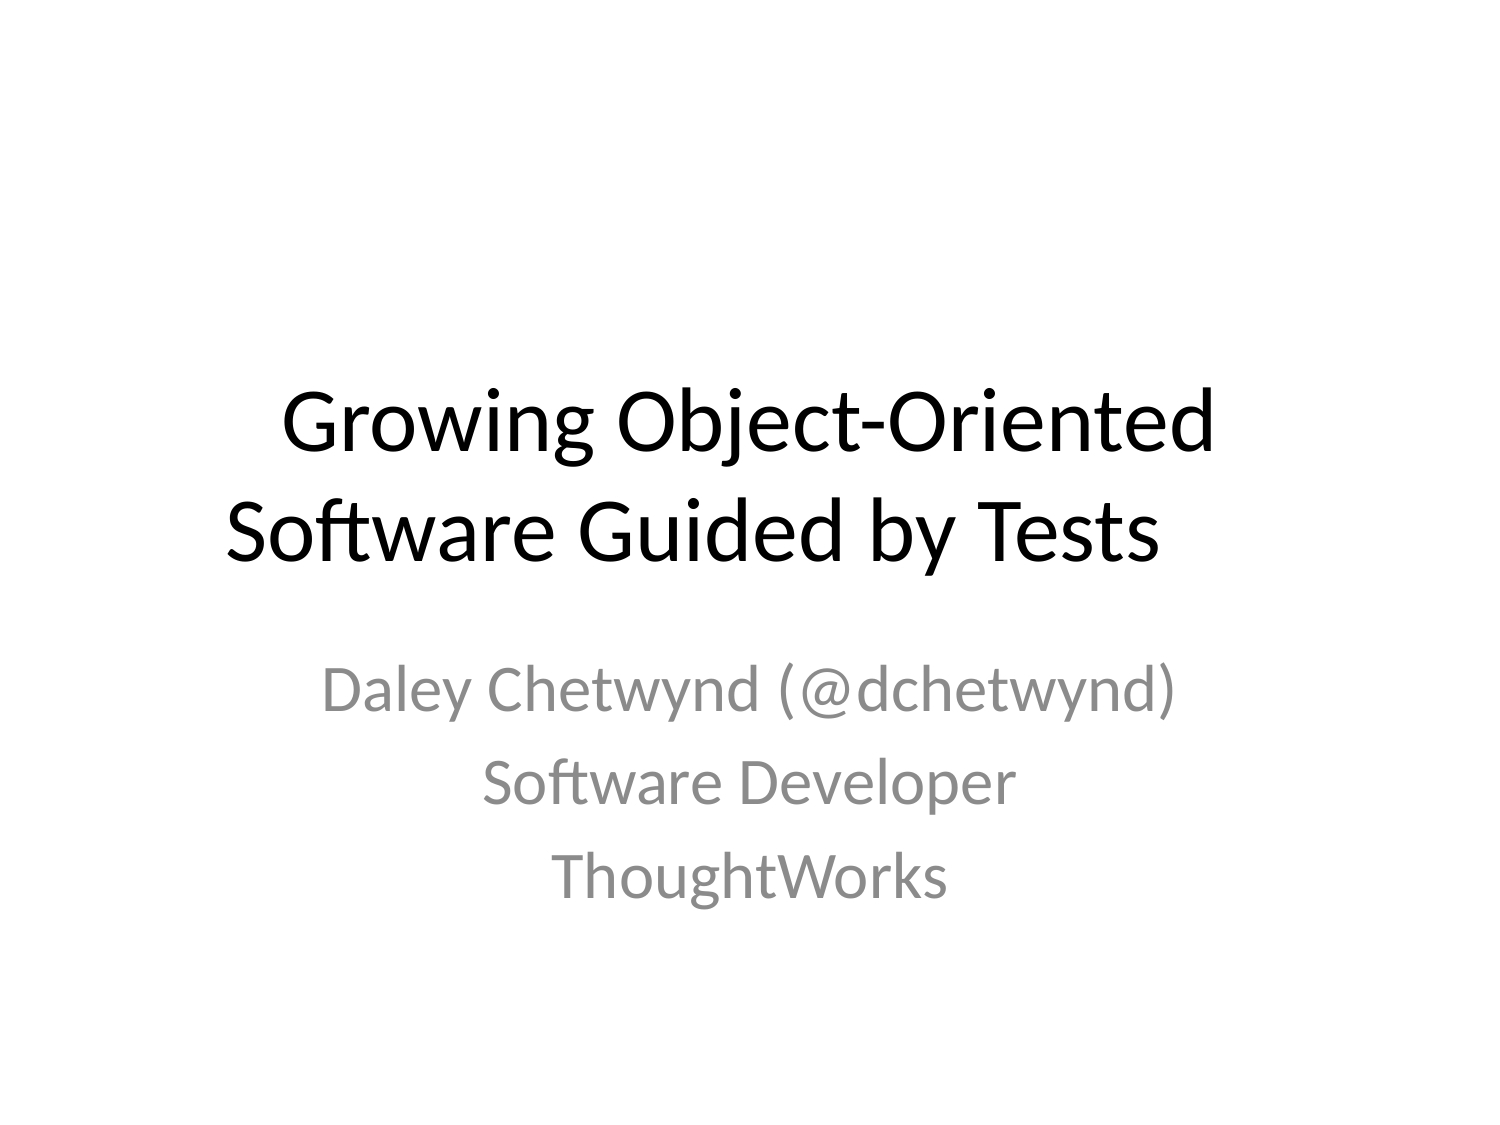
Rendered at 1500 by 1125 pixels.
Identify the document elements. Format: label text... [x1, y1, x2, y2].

title Growing Object-Oriented Software Guided by Tests [112, 349, 1388, 591]
subtitle Daley Chetwynd (@dchetwynd) Software Developer ThoughtWorks [225, 637, 1275, 925]
